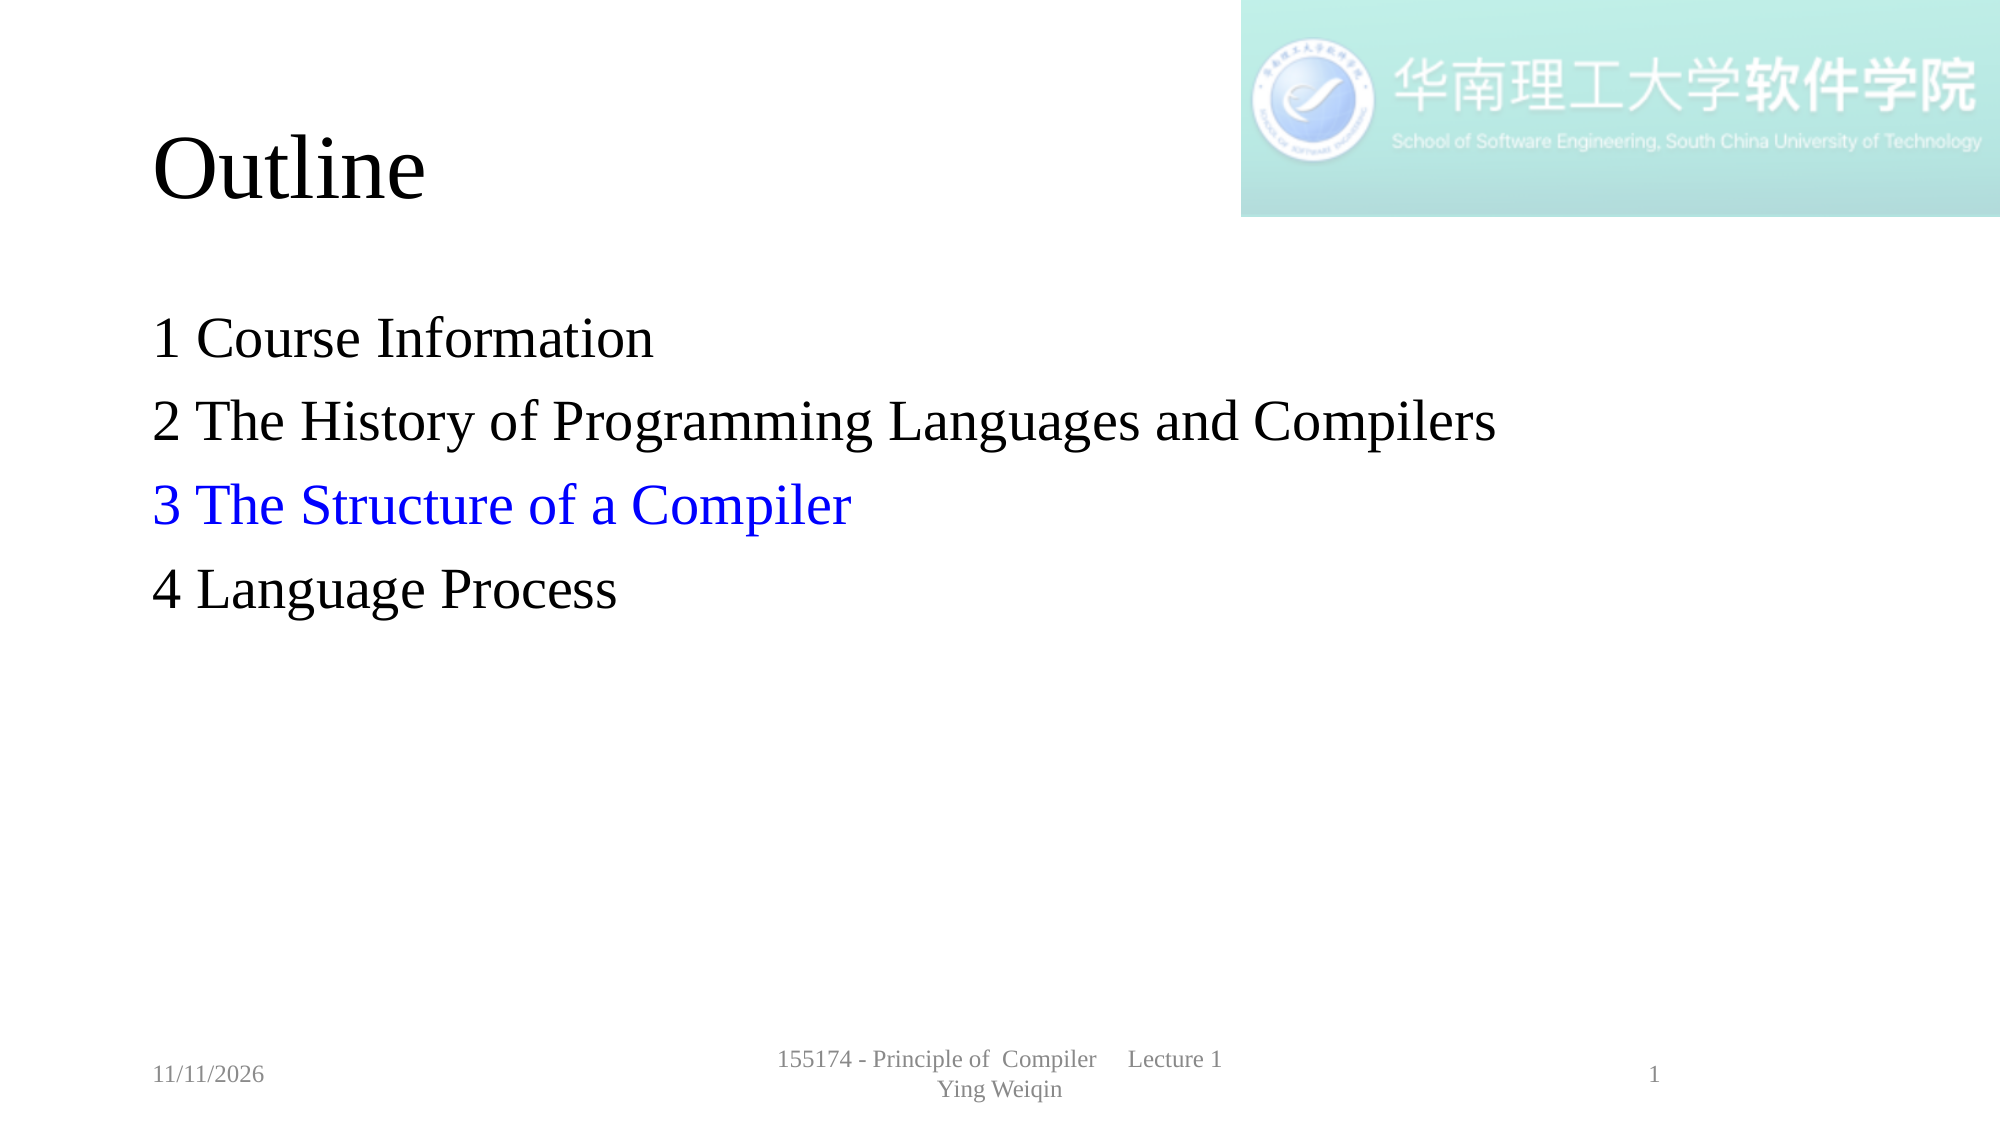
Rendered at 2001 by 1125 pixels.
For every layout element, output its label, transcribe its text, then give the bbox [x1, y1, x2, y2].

footer 155174 - Principle of Compiler Lecture 1 Ying Weiqin [662, 1042, 1325, 1103]
text_box [1241, 0, 2000, 217]
text_box 1 [1325, 1042, 1676, 1103]
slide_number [137, 1042, 588, 1103]
title Outline [137, 59, 1863, 278]
list 1 Course Information 2 The History of Programming Languages and Compilers 3 The Structure of a Compiler 4 Language Process [137, 299, 1863, 1014]
